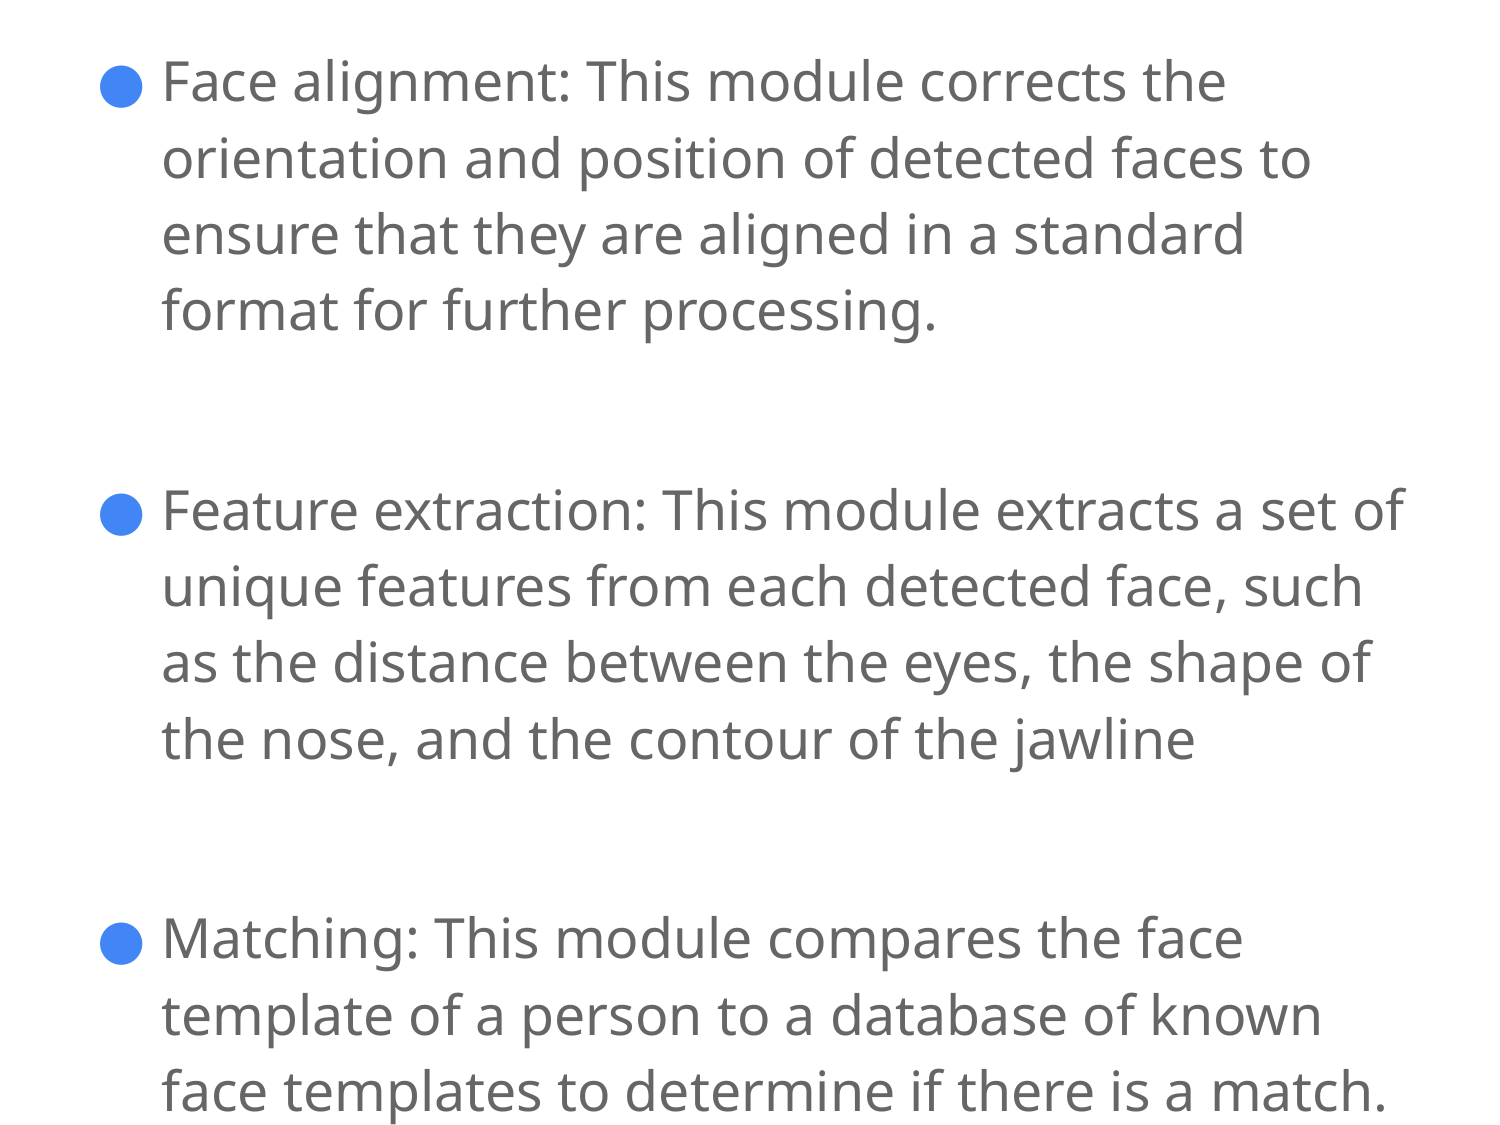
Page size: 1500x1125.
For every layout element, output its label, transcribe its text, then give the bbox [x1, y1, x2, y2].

list Face alignment: This module corrects the orientation and position of detected faces to ensure that they are aligned in a standard format for further processing. Feature extraction: This module extracts a set of unique features from each detected face, such as the distance between the eyes, the shape of the nose, and the contour of the jawline Matching: This module compares the face template of a person to a database of known face templates to determine if there is a match. [75, 29, 1425, 1125]
